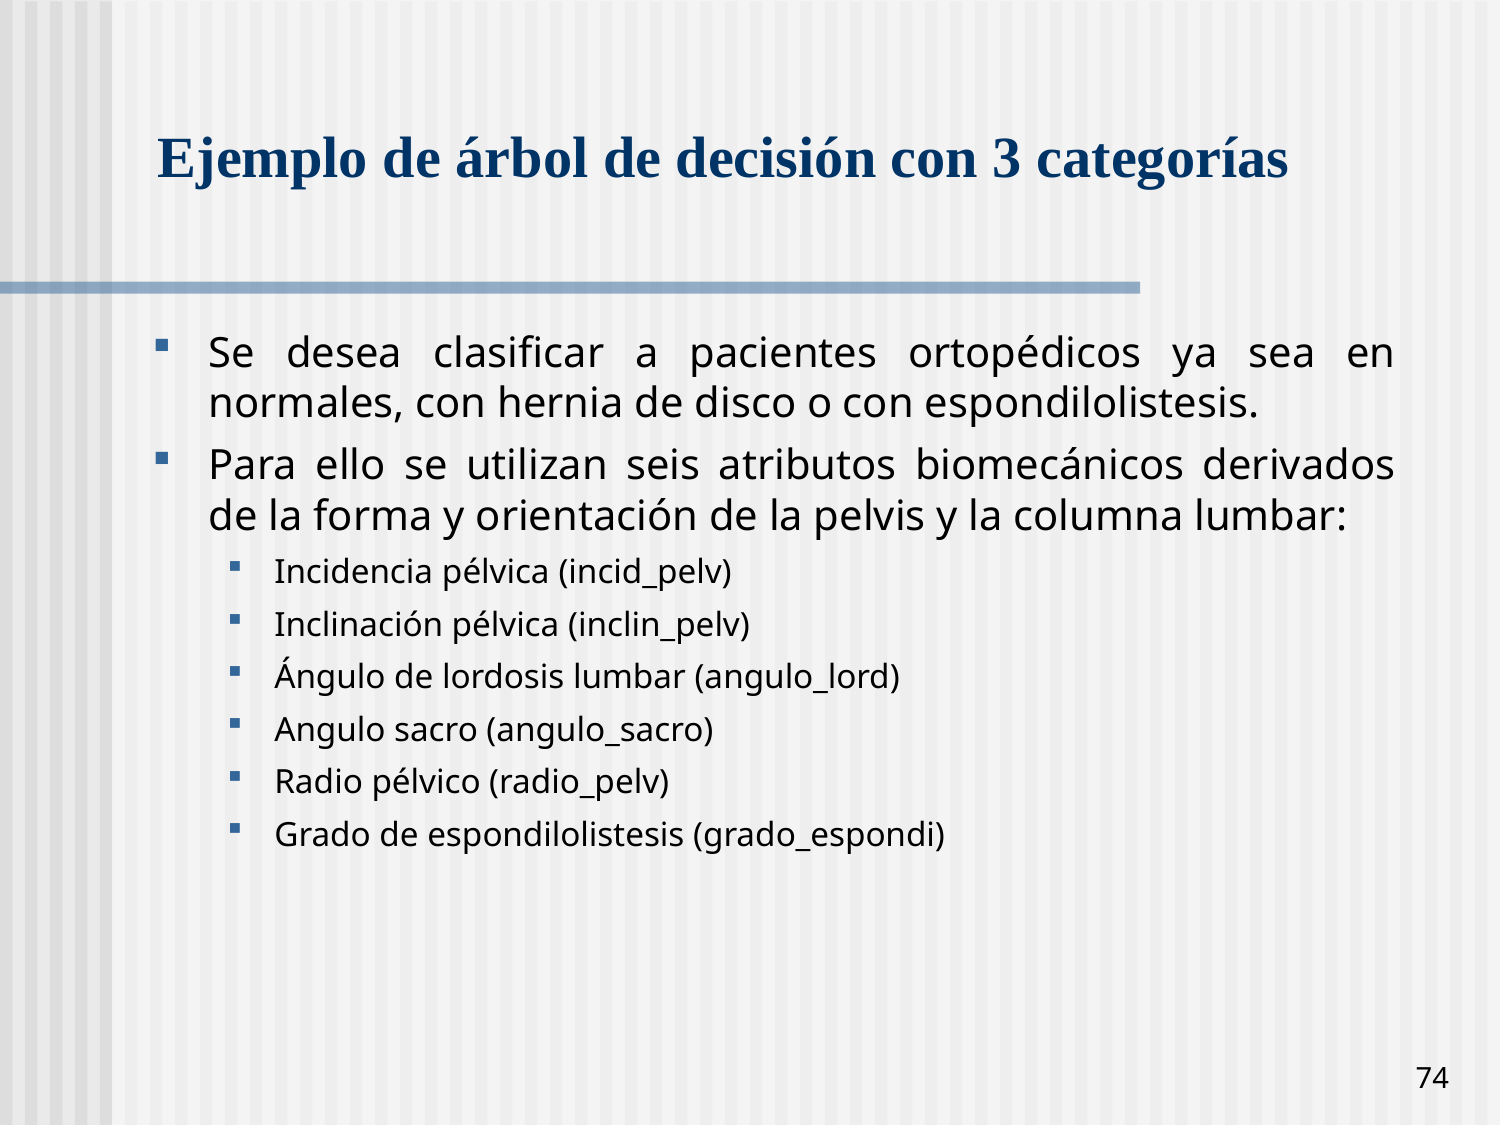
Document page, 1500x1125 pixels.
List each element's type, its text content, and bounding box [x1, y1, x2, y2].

title Ejemplo de árbol de decisión con 3 categorías [142, 109, 1482, 267]
list Se desea clasificar a pacientes ortopédicos ya sea en normales, con hernia de disco o con espondilolistesis. Para ello se utilizan seis atributos biomecánicos derivados de la forma y orientación de la pelvis y la columna lumbar: Incidencia pélvica (incid_pelv) Inclinación pélvica (inclin_pelv) Ángulo de lordosis lumbar (angulo_lord) Angulo sacro (angulo_sacro) Radio pélvico (radio_pelv) Grado de espondilolistesis (grado_espondi) [137, 318, 1412, 971]
slide_number 74 [1151, 1031, 1465, 1107]
